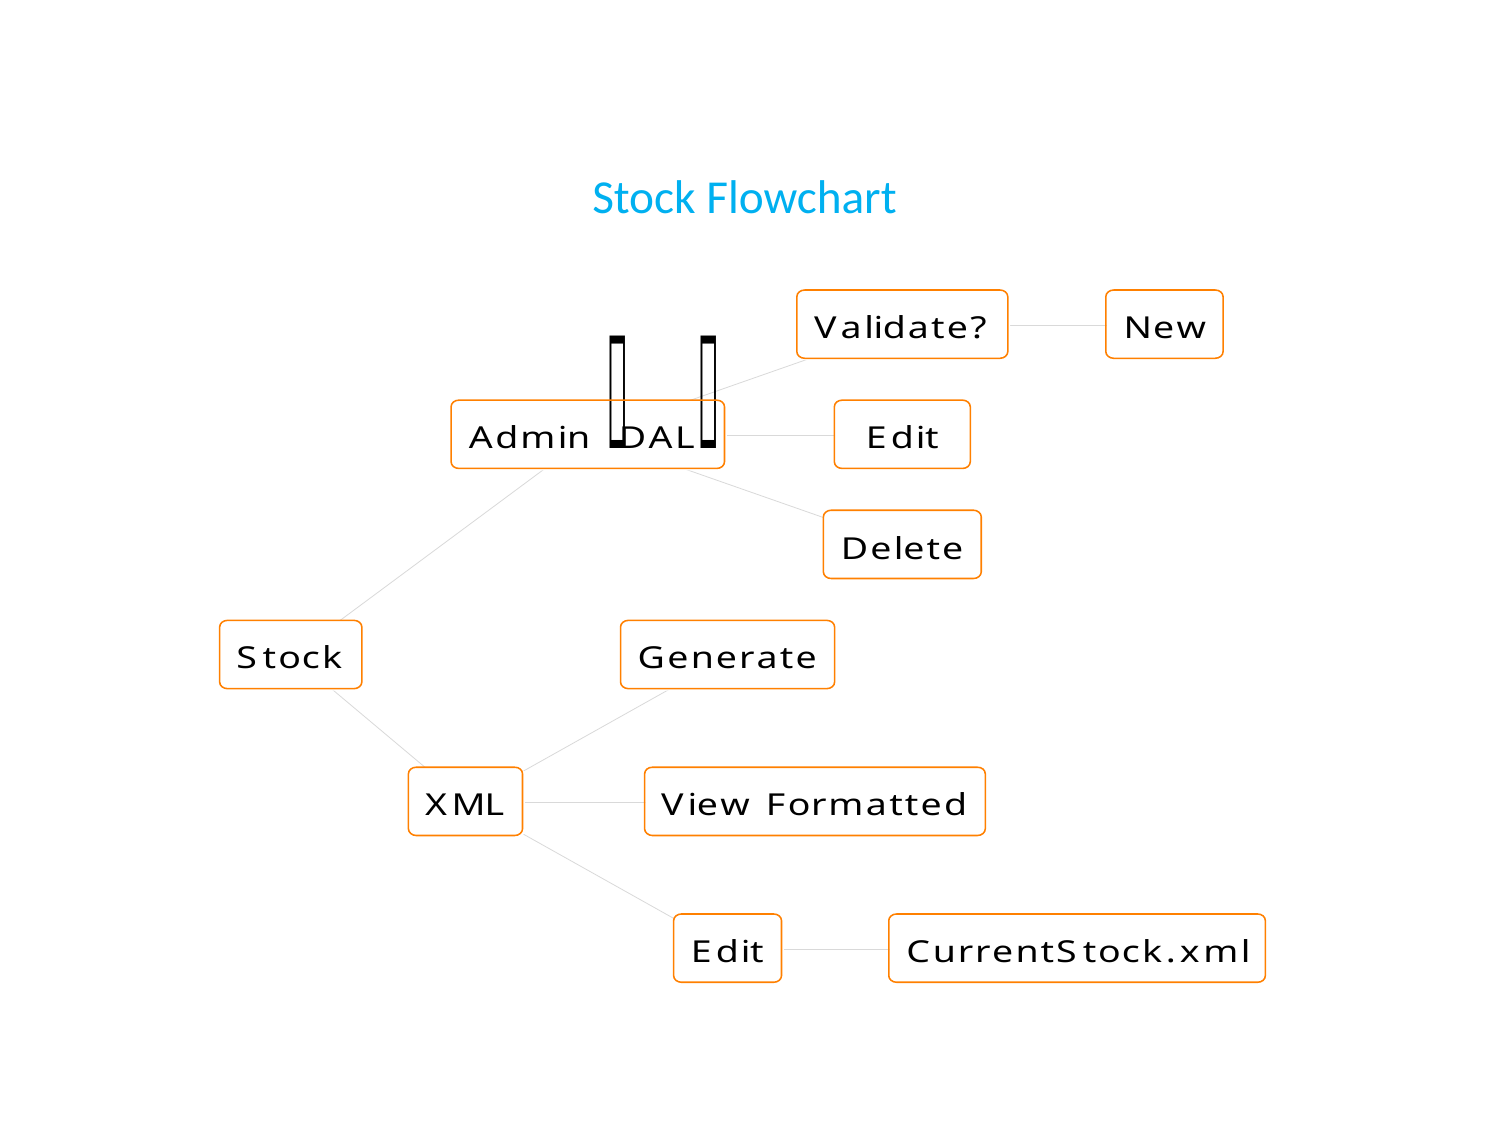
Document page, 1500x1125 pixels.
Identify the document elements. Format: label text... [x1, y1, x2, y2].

title Stock Flowchart [75, 45, 1425, 233]
picture [182, 243, 1277, 1033]
